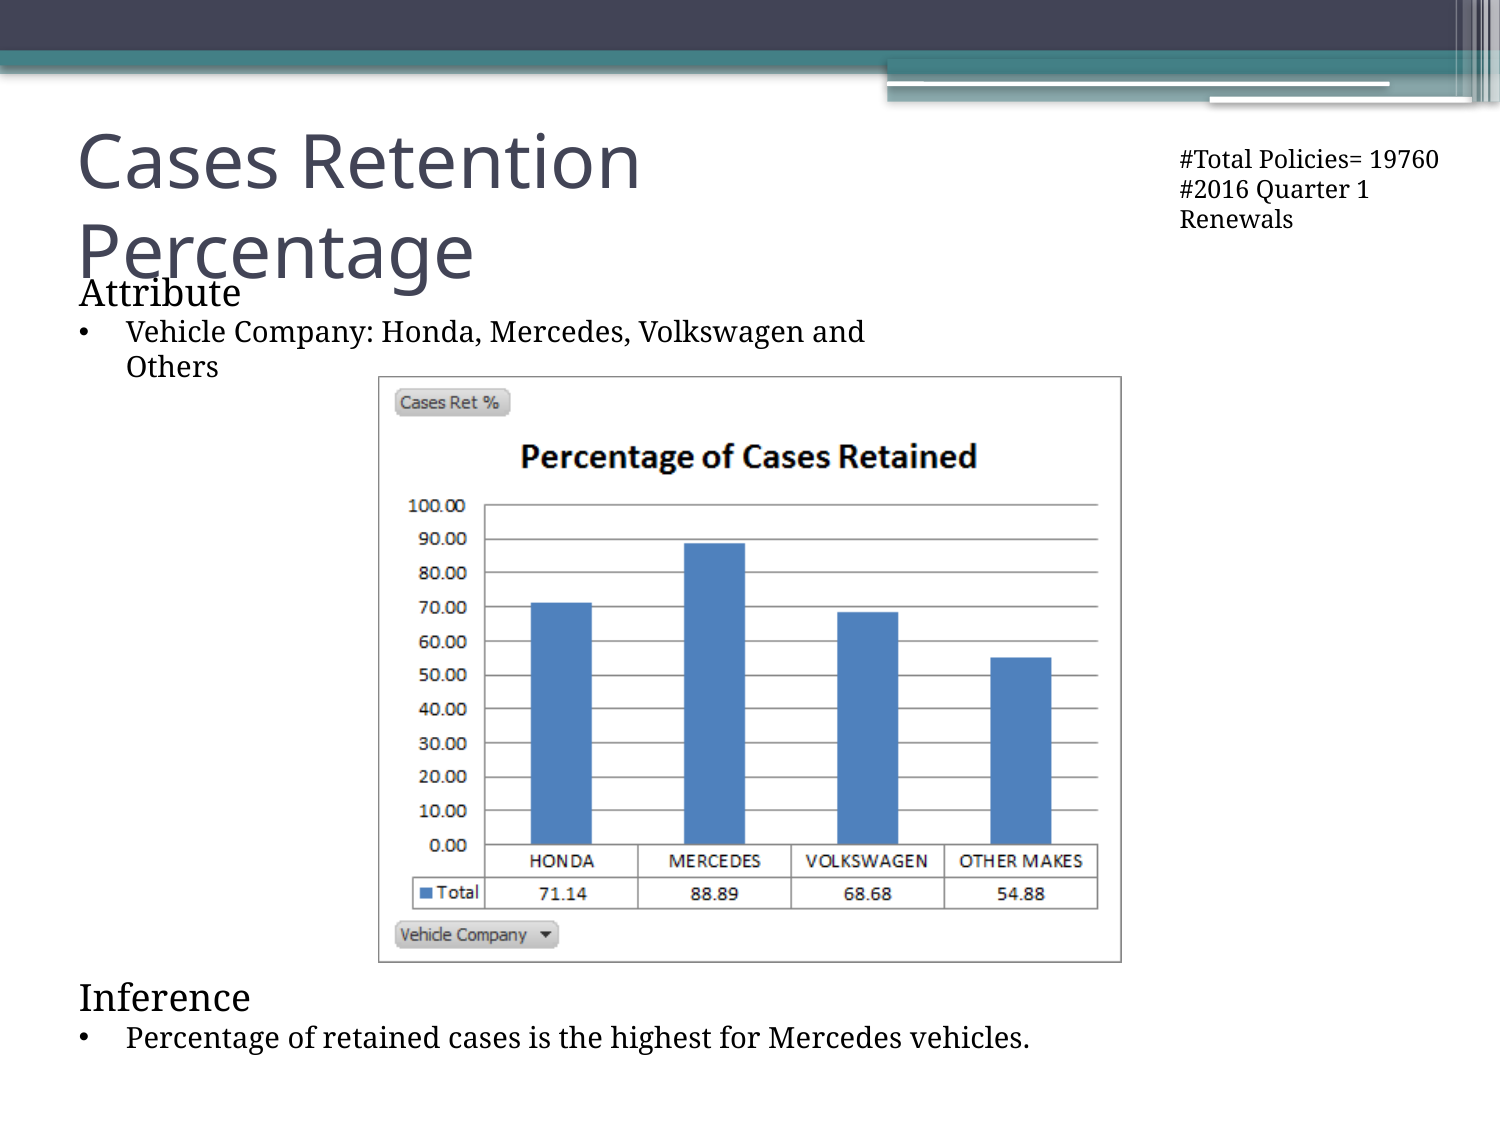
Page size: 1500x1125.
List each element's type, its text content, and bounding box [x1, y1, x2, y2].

text_box Cases Retention Percentage [62, 106, 1061, 301]
text_box #Total Policies= 19760 #2016 Quarter 1 Renewals [1164, 136, 1500, 242]
text_box Attribute Vehicle Company: Honda, Mercedes, Volkswagen and Others [64, 261, 950, 391]
text_box Inference Percentage of retained cases is the highest for Mercedes vehicles. [64, 966, 1388, 1062]
picture [377, 376, 1123, 963]
